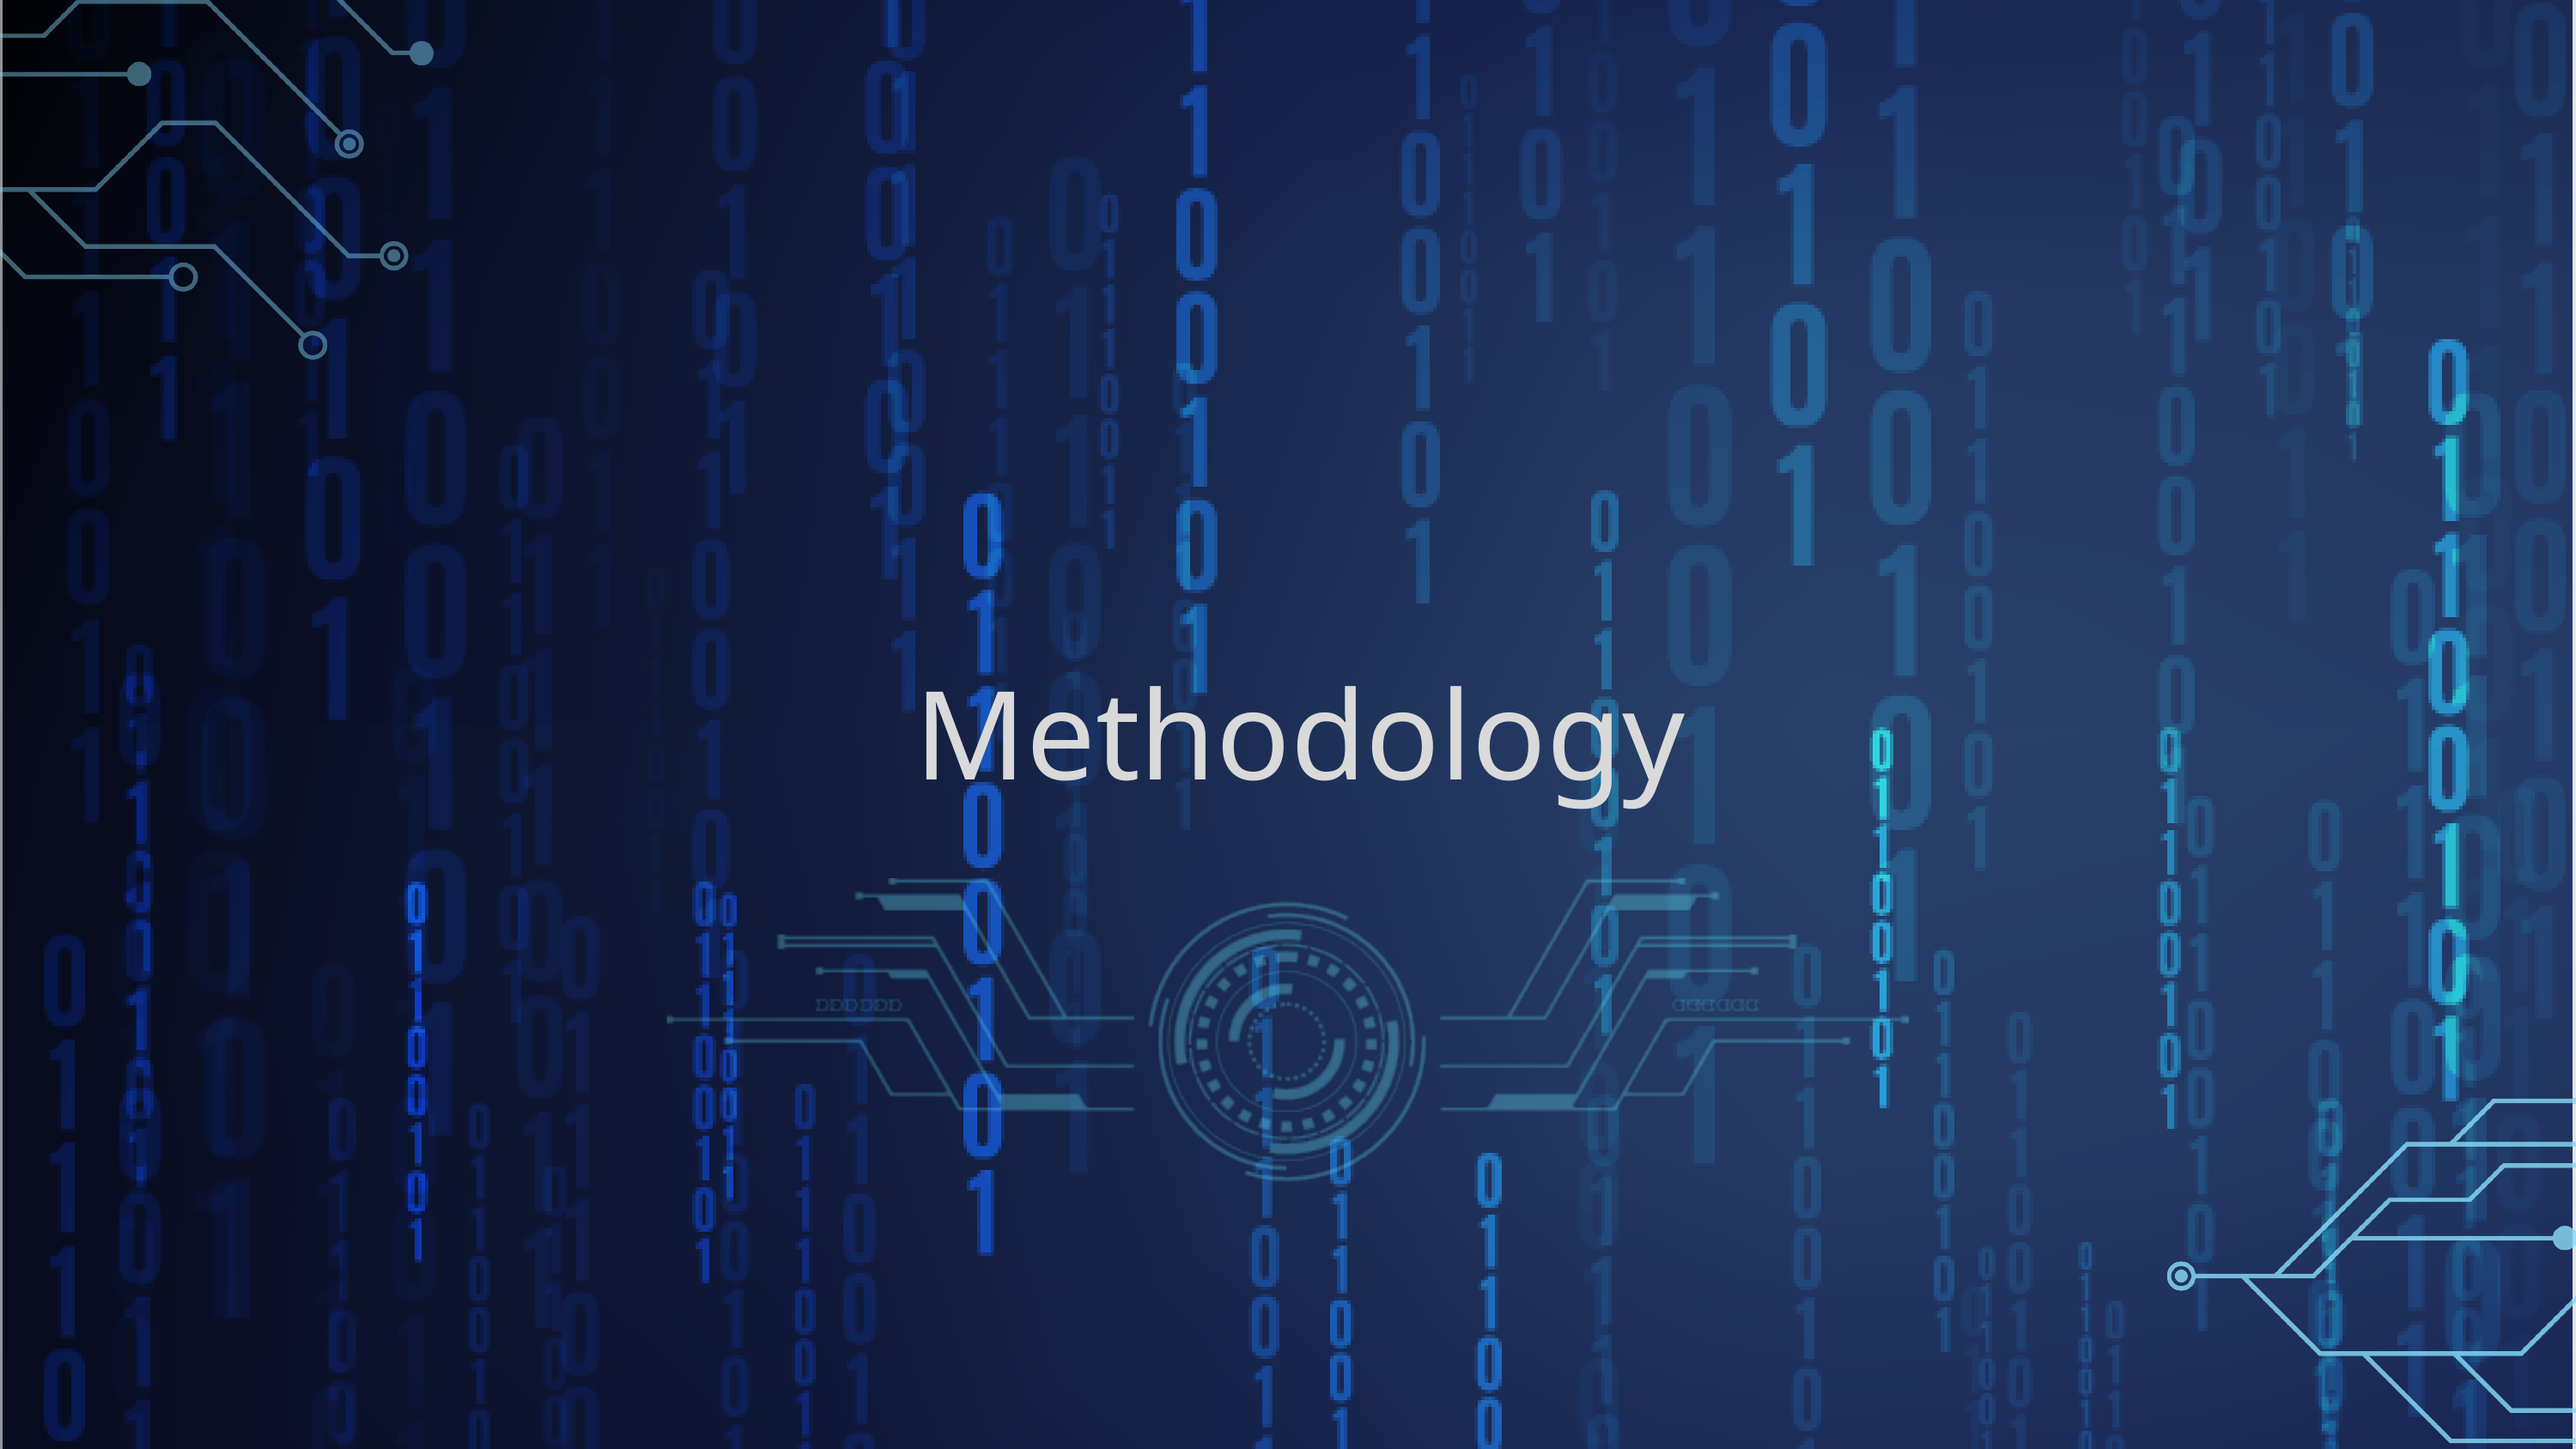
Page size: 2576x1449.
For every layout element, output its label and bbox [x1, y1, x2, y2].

text_box [0, 0, 2576, 1449]
